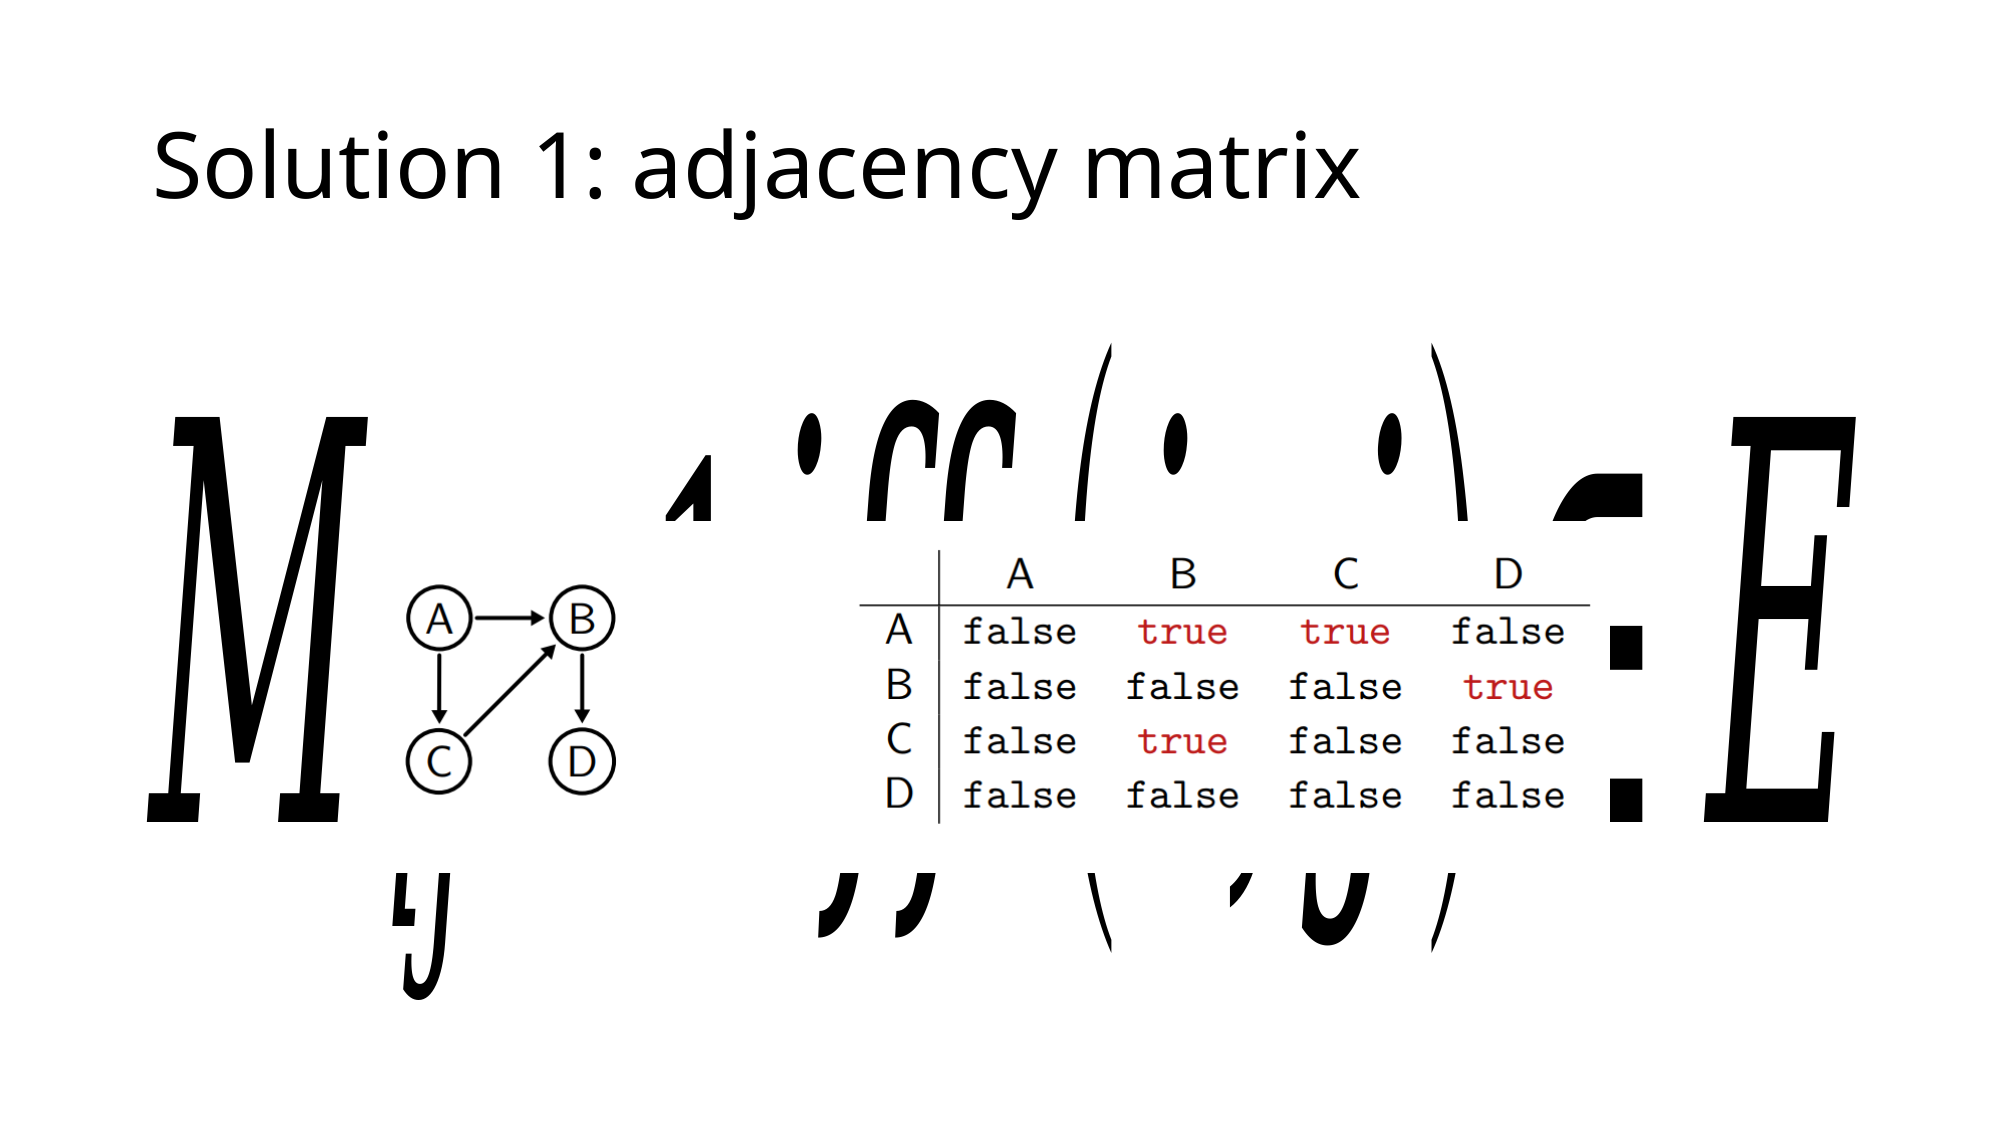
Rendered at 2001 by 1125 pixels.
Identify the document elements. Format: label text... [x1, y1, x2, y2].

picture [373, 521, 1610, 873]
title Solution 1: adjacency matrix [137, 59, 1863, 278]
